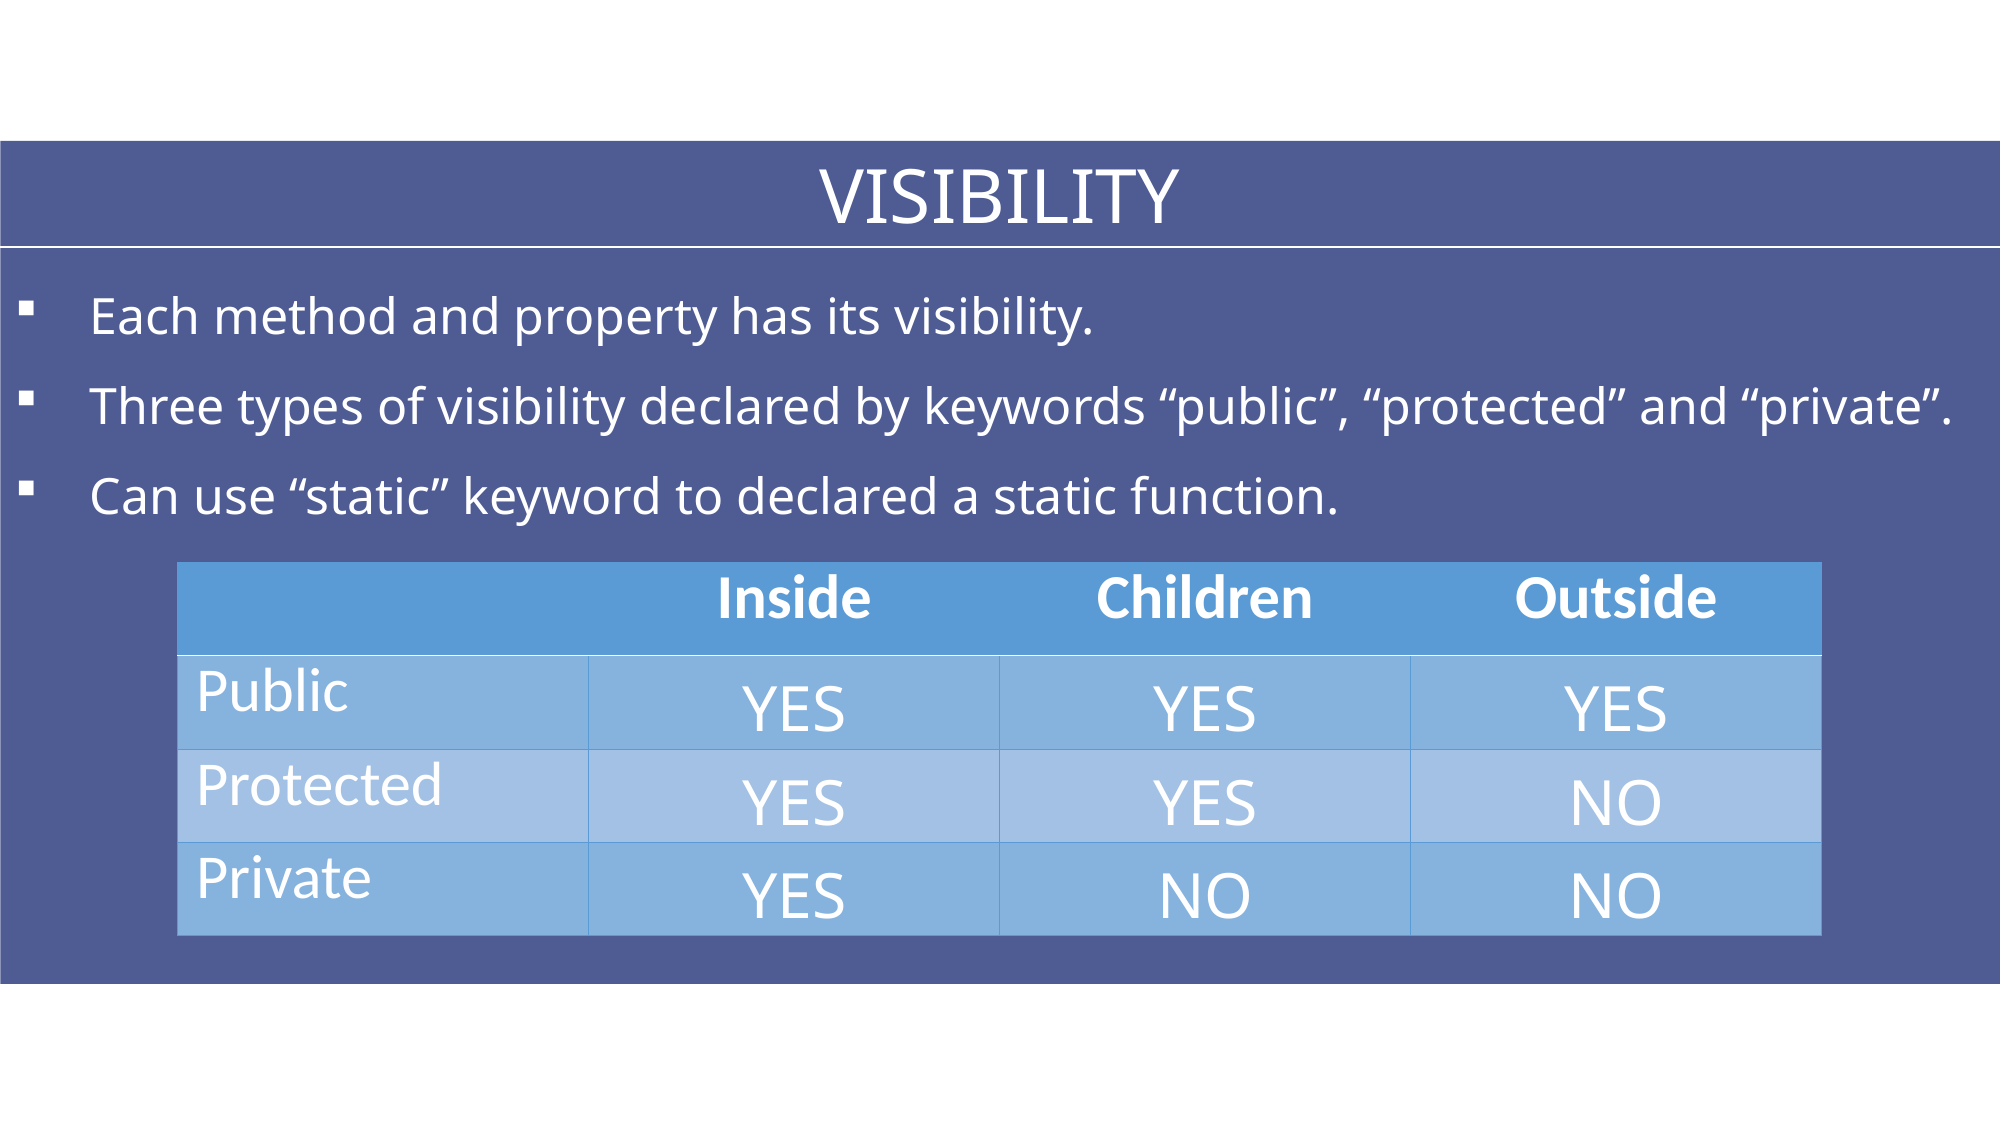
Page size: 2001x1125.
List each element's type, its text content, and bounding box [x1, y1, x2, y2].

text_box VISIBILITY [804, 140, 1195, 246]
table_cell YES [589, 843, 999, 935]
table_cell YES [1411, 656, 1821, 749]
table_cell Private [178, 843, 588, 935]
table_cell Public [178, 656, 588, 749]
table_header Children [1000, 563, 1410, 655]
table_cell YES [589, 656, 999, 749]
text_box [0, 532, 2000, 985]
table_cell YES [1000, 656, 1410, 749]
text_box [0, 140, 804, 246]
table_header Inside [589, 563, 999, 655]
table_header Outside [1411, 563, 1821, 655]
table_cell NO [1411, 750, 1821, 842]
table_cell Protected [178, 750, 588, 842]
table_cell YES [1000, 750, 1410, 842]
table_header [178, 563, 588, 655]
table_cell NO [1000, 843, 1410, 935]
text_box Each method and property has its visibility. Three types of visibility declared by keywords “public”, “protected” and “private”. Can use “static” keyword to declared a static function. [0, 248, 2000, 532]
table_cell YES [589, 750, 999, 842]
text_box [1195, 140, 2000, 246]
table_cell NO [1411, 843, 1821, 935]
